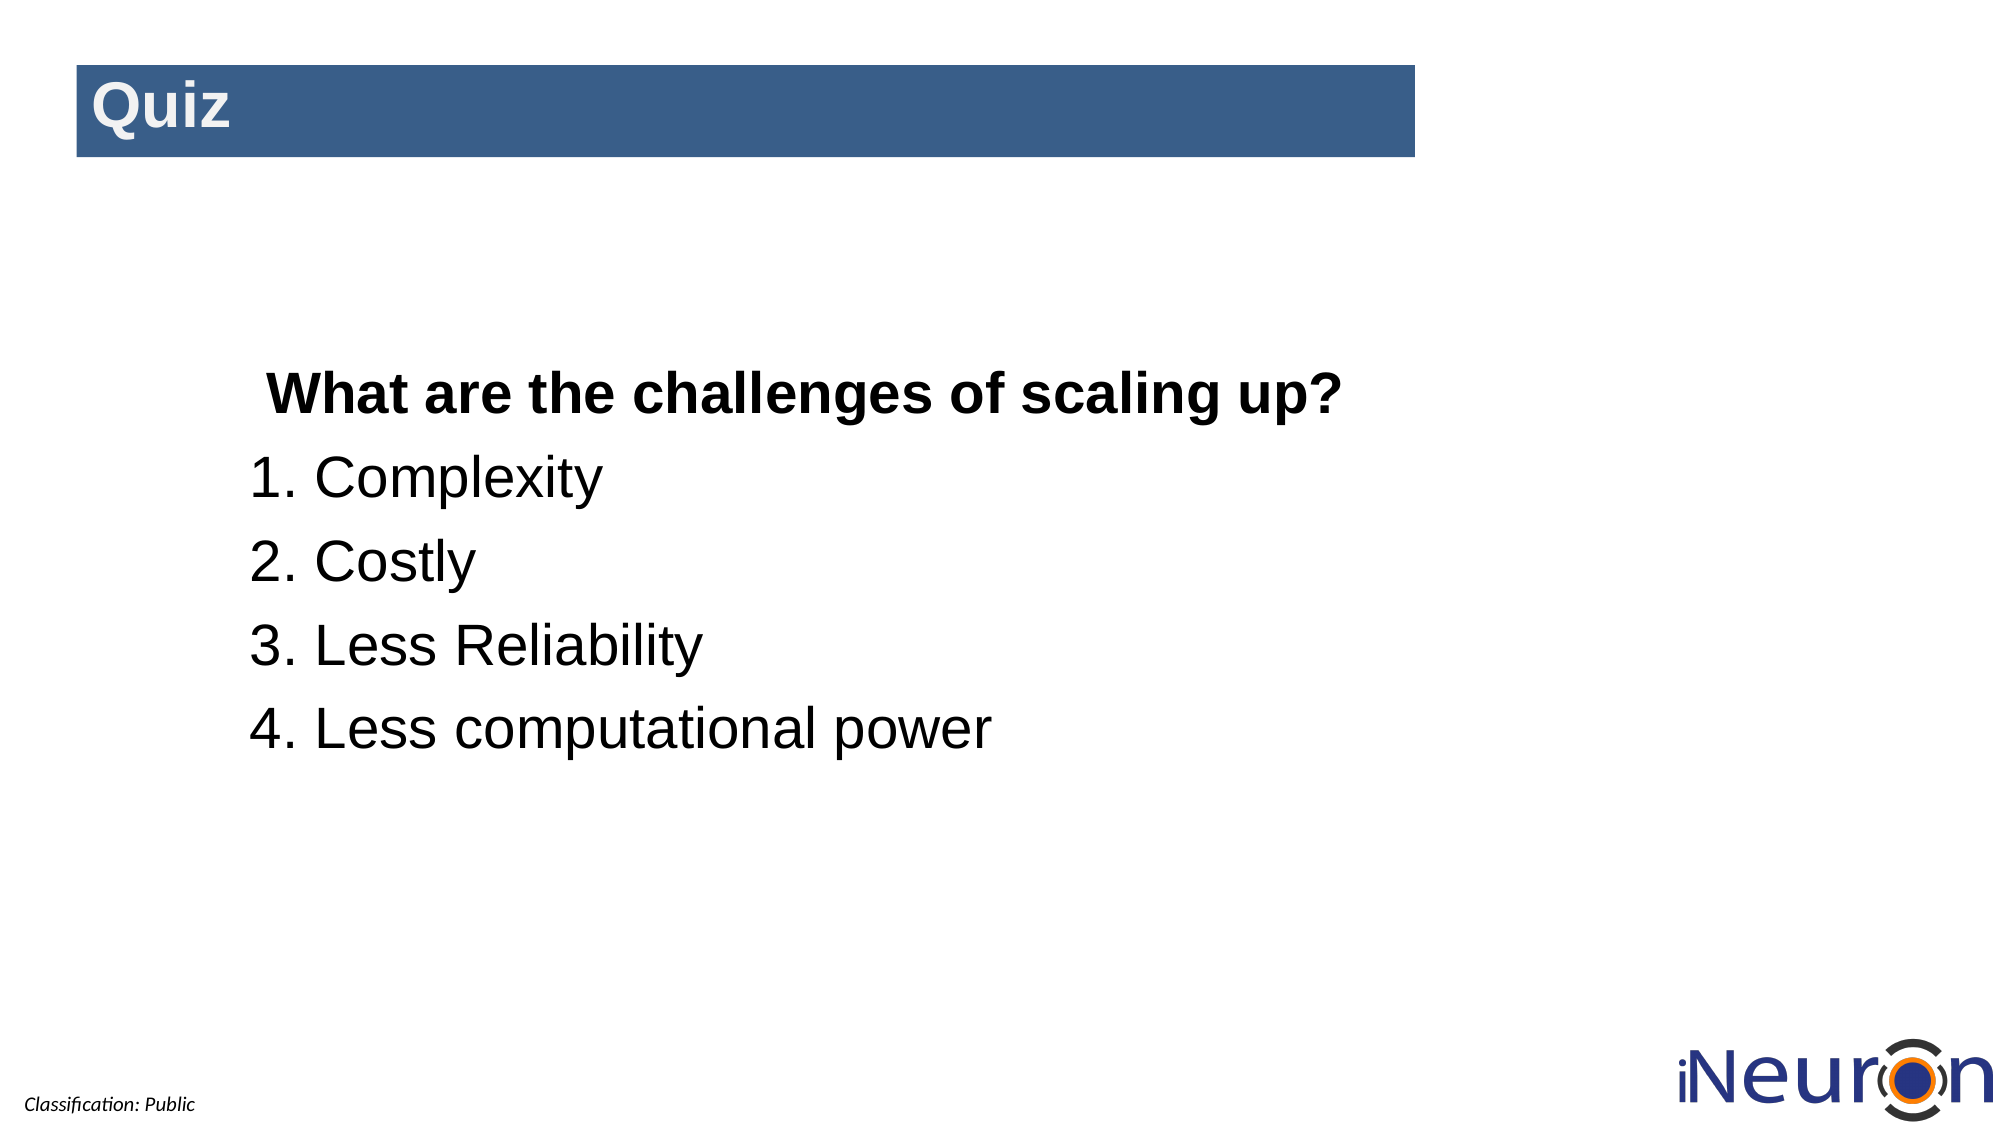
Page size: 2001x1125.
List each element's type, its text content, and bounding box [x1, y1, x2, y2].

text_box Quiz [76, 65, 1415, 158]
list What are the challenges of scaling up? 1. Complexity 2. Costly 3. Less Reliability 4. Less computational power [218, 95, 1811, 1030]
picture [1674, 1025, 2000, 1125]
